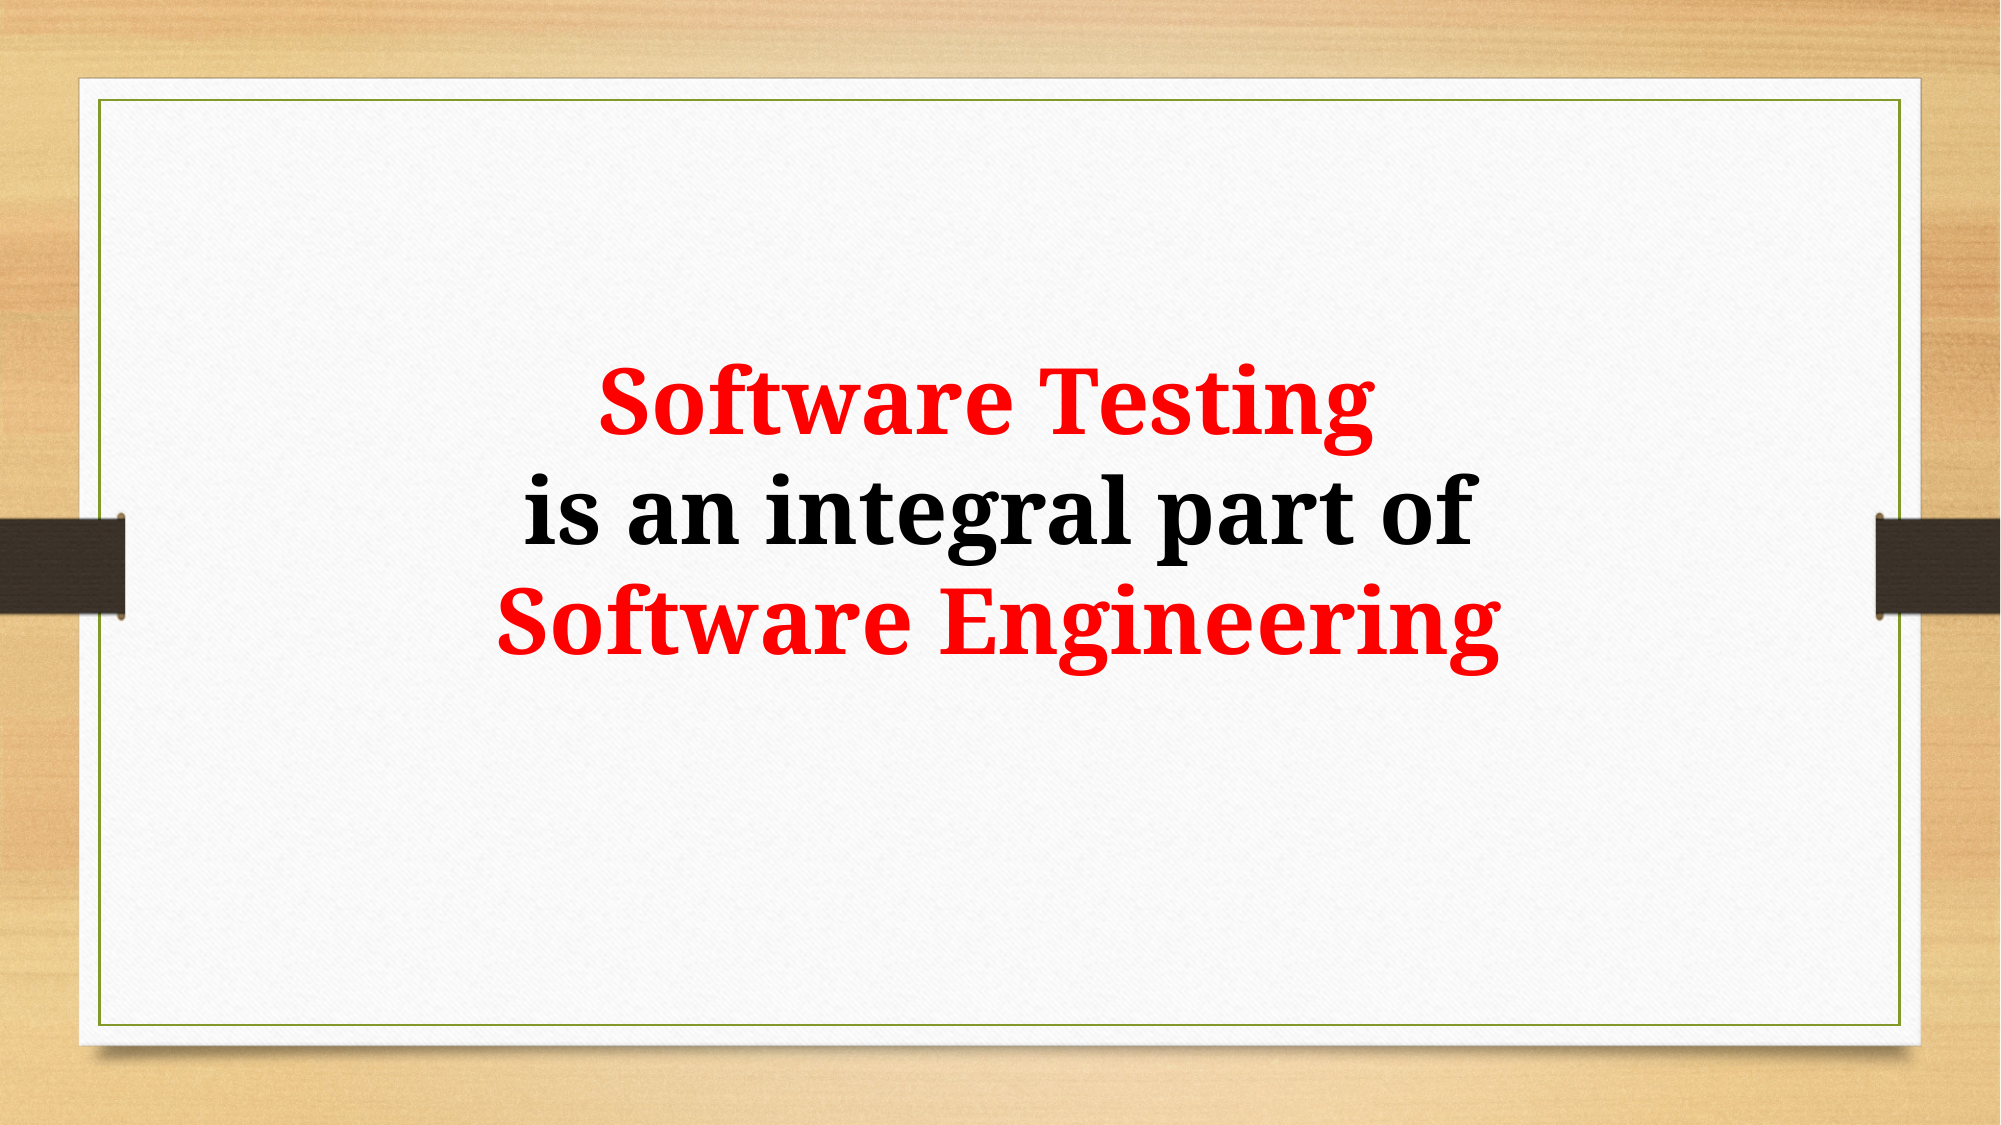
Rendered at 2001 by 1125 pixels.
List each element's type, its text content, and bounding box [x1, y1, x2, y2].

picture [0, 0, 2001, 1125]
text_box Software Testing is an integral part of Software Engineering [141, 285, 1834, 830]
